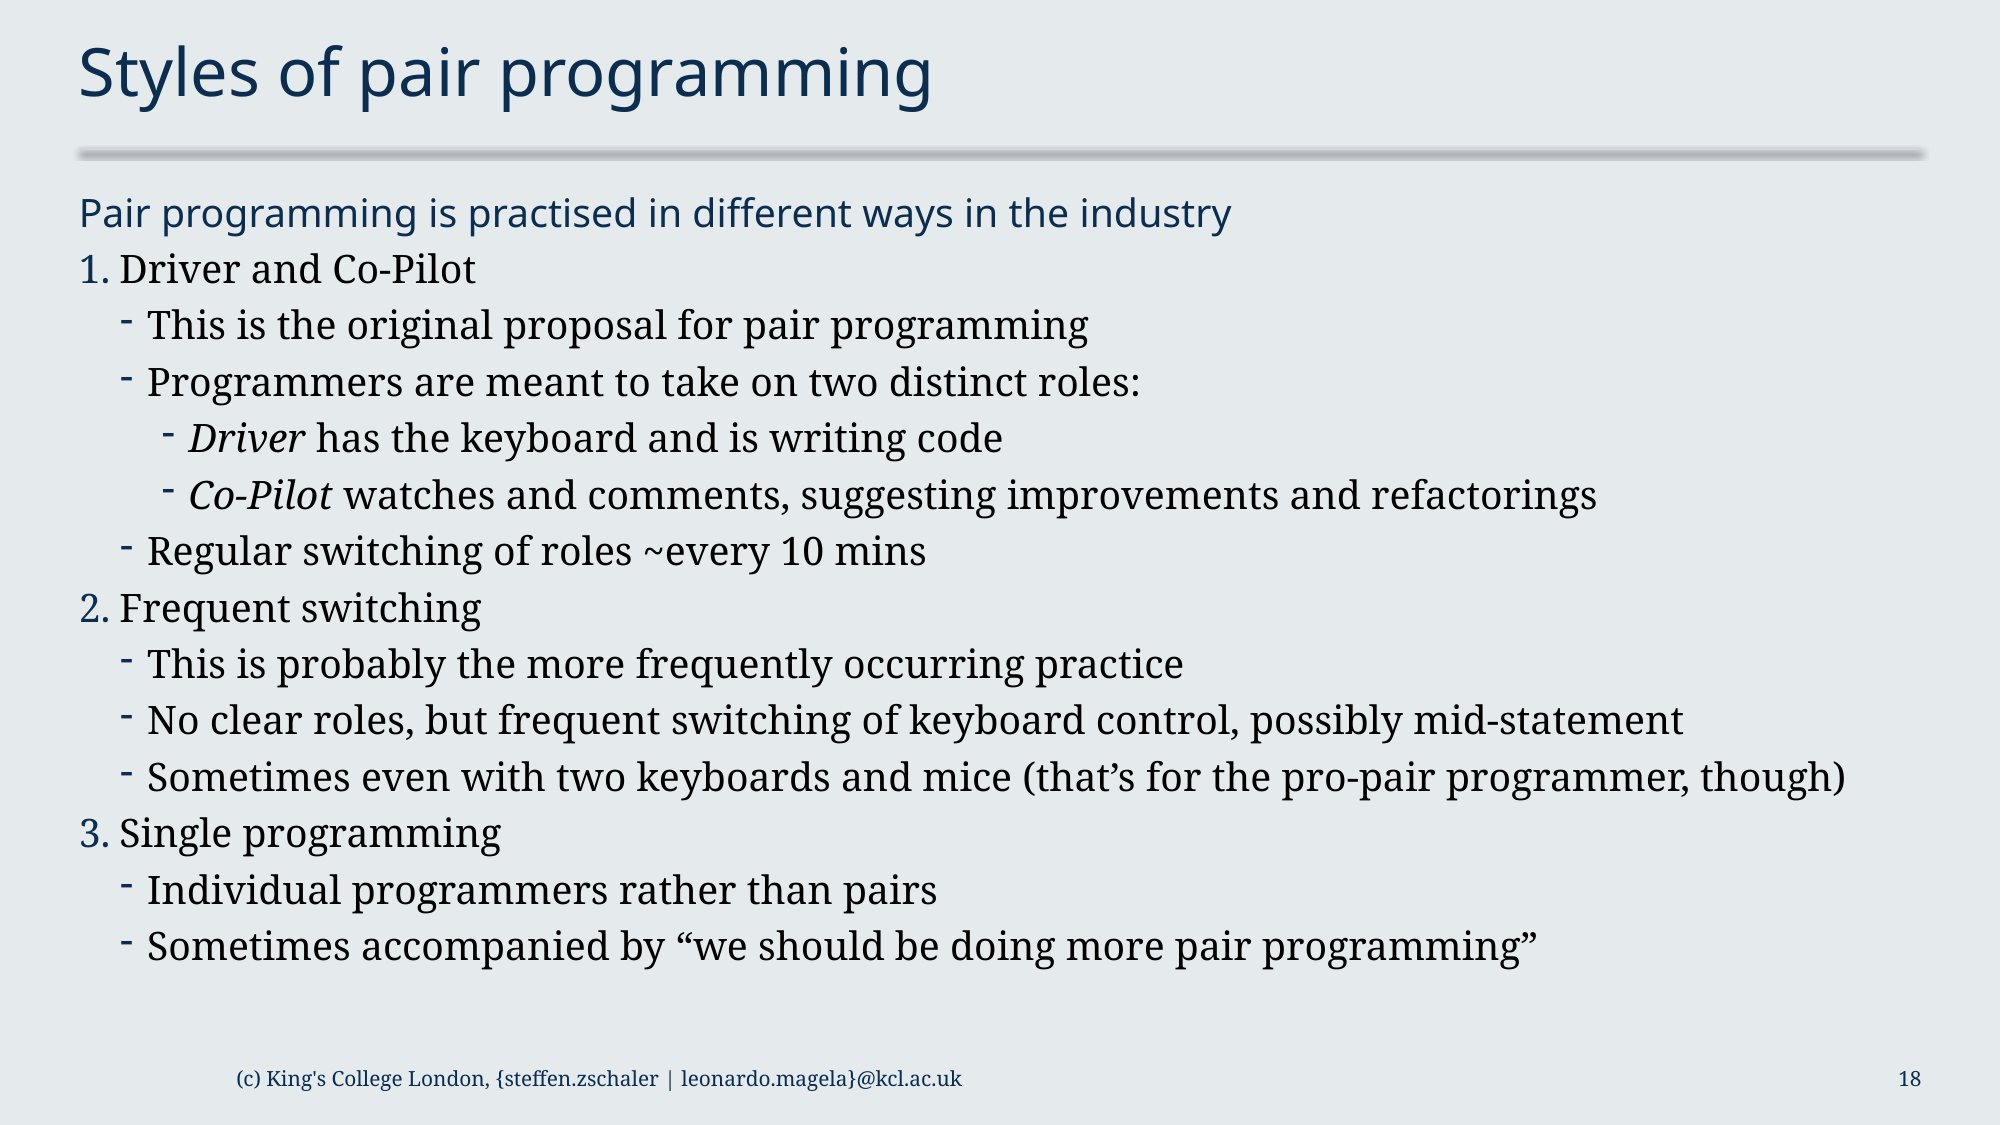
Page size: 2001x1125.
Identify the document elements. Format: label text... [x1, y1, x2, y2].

slide_number 18 [1763, 1065, 1922, 1125]
title Styles of pair programming [78, 29, 1922, 148]
footer (c) King's College London, {steffen.zschaler | leonardo.magela}@kcl.ac.uk [236, 1065, 1763, 1125]
list Pair programming is practised in different ways in the industry Driver and Co-Pilot This is the original proposal for pair programming Programmers are meant to take on two distinct roles: Driver has the keyboard and is writing code Co-Pilot watches and comments, suggesting improvements and refactorings Regular switching of roles ~every 10 mins Frequent switching This is probably the more frequently occurring practice No clear roles, but frequent switching of keyboard control, possibly mid-statement Sometimes even with two keyboards and mice (that’s for the pro-pair programmer, though) Single programming Individual programmers rather than pairs Sometimes accompanied by “we should be doing more pair programming” [78, 178, 1922, 976]
